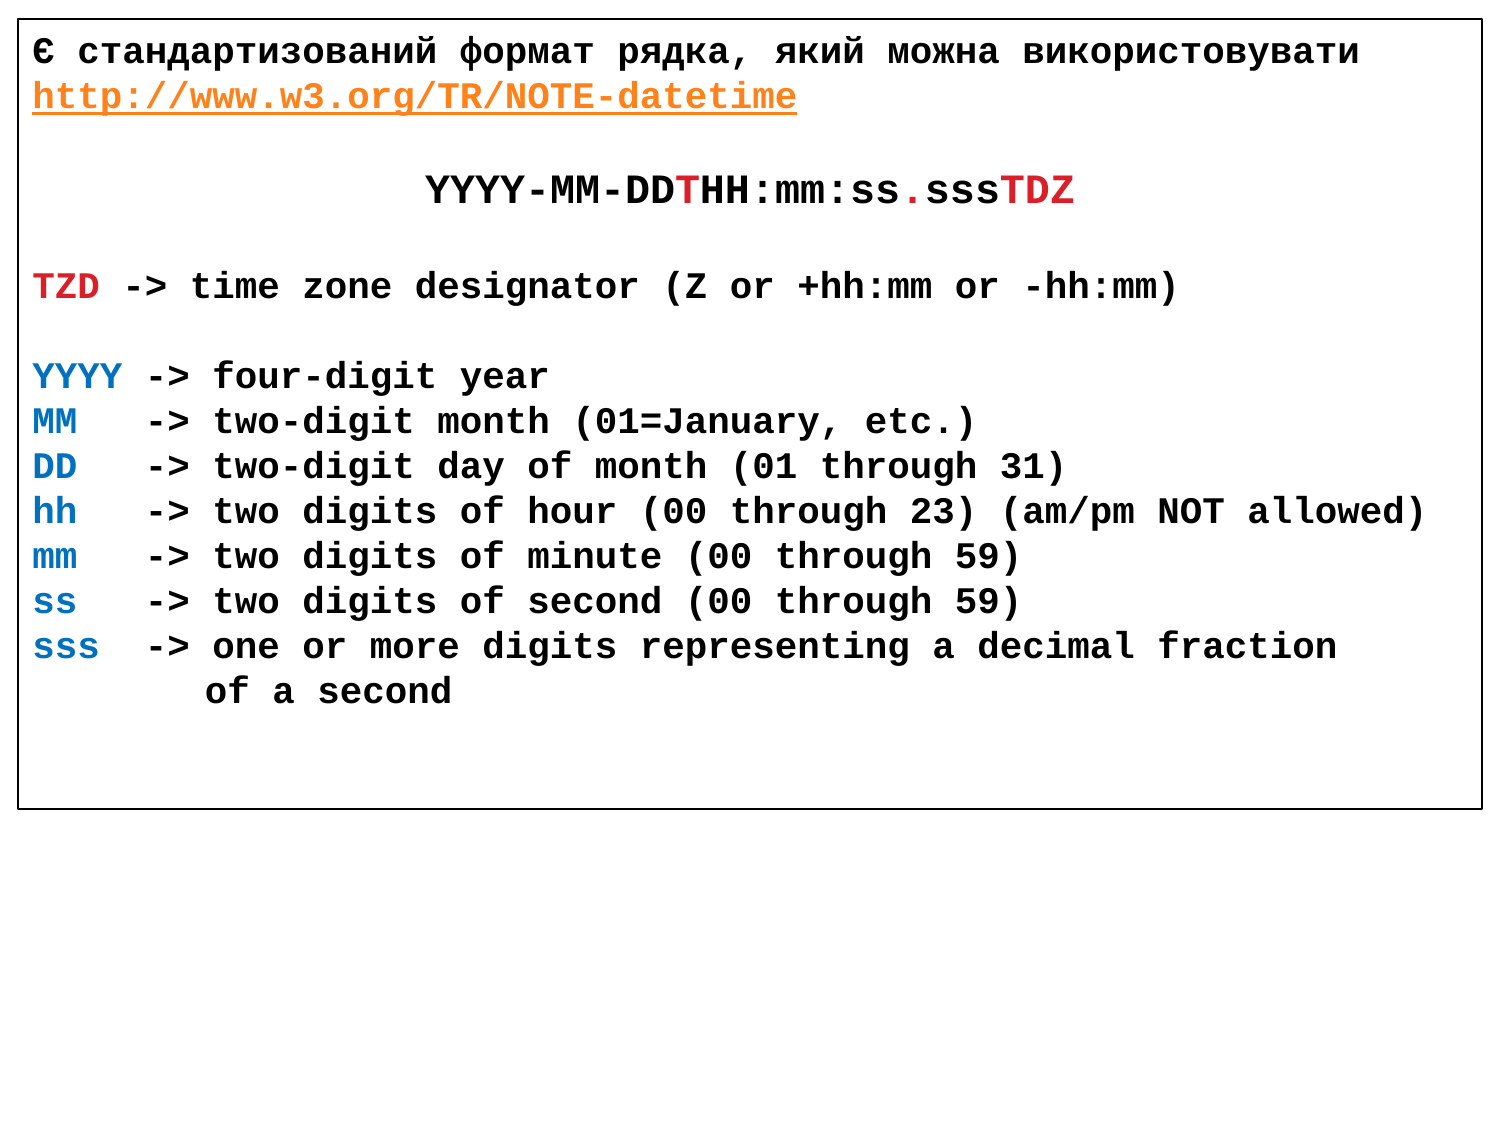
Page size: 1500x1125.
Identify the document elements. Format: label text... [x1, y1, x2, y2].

text_box Є стандартизований формат рядка, який можна використовувати http://www.w3.org/TR/NOTE-datetime YYYY-MM-DDTHH:mm:ss.sssTDZ TZD -> time zone designator (Z or +hh:mm or -hh:mm) YYYY -> four-digit year MM -> two-digit month (01=January, etc.) DD -> two-digit day of month (01 through 31) hh -> two digits of hour (00 through 23) (am/pm NOT allowed) mm -> two digits of minute (00 through 59) ss -> two digits of second (00 through 59) sss -> one or more digits representing a decimal fraction of a second [17, 19, 1483, 809]
